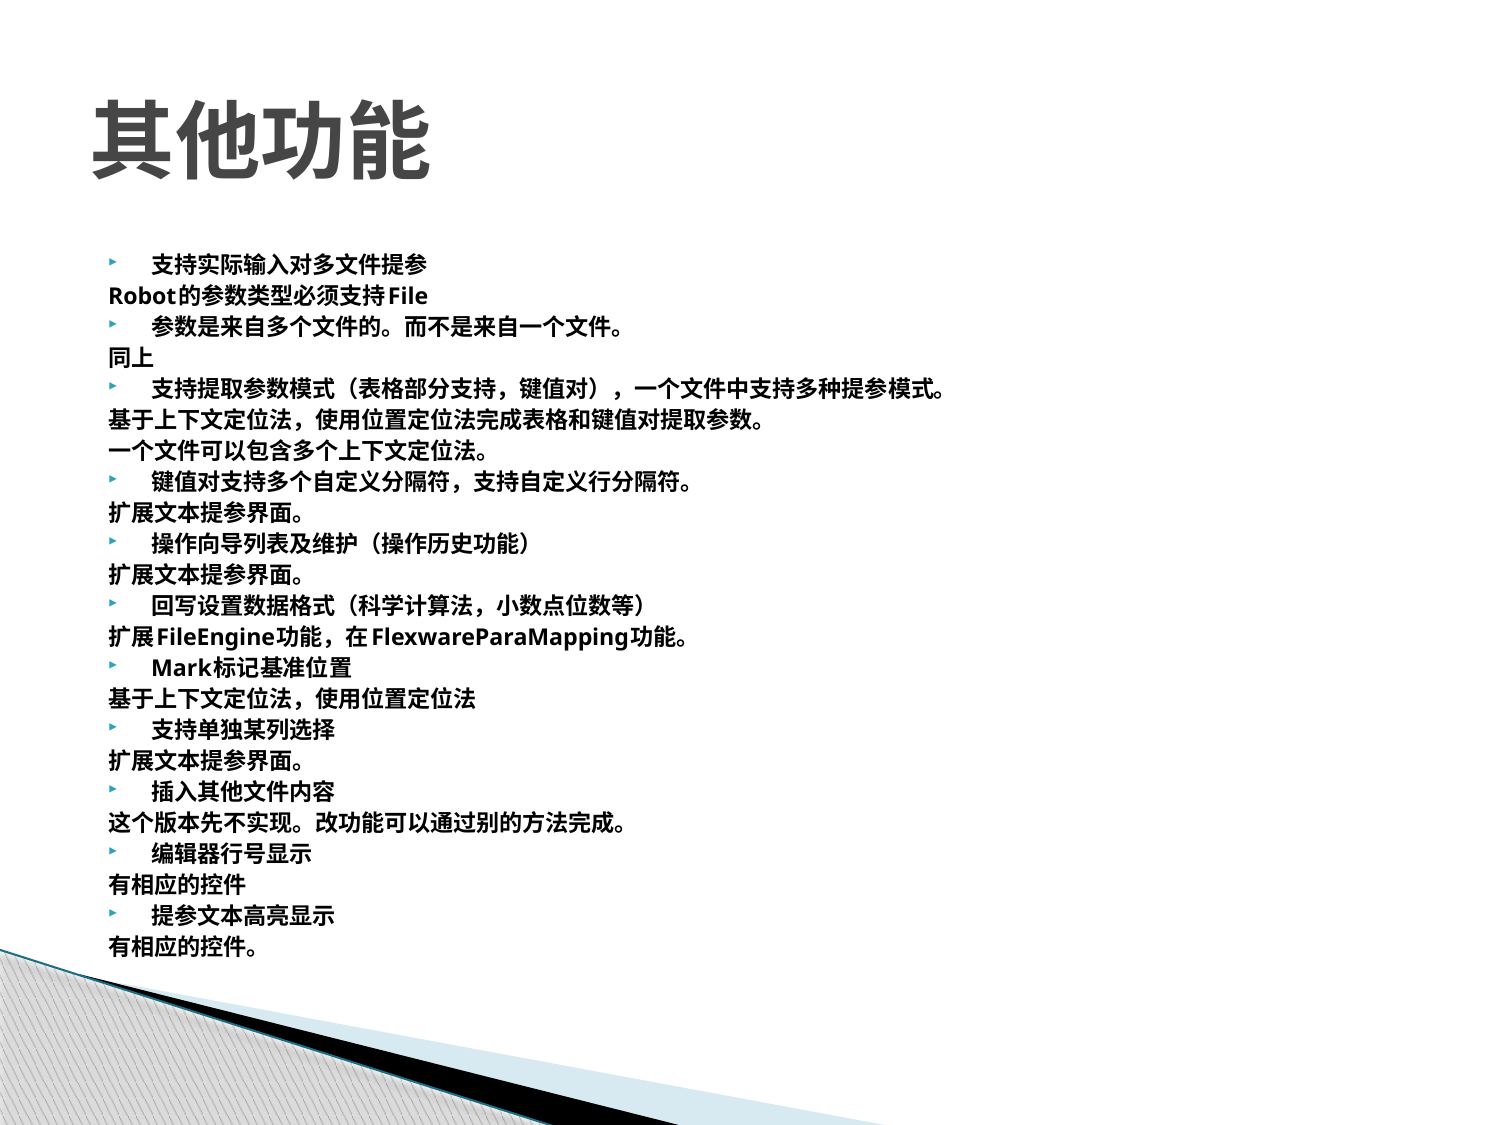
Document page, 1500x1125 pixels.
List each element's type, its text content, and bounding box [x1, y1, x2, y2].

title 其他功能 [75, 45, 1425, 233]
list 支持实际输入对多文件提参 Robot的参数类型必须支持File 参数是来自多个文件的。而不是来自一个文件。 同上 支持提取参数模式（表格部分支持，键值对），一个文件中支持多种提参模式。 基于上下文定位法，使用位置定位法完成表格和键值对提取参数。 一个文件可以包含多个上下文定位法。 键值对支持多个自定义分隔符，支持自定义行分隔符。 扩展文本提参界面。 操作向导列表及维护（操作历史功能） 扩展文本提参界面。 回写设置数据格式（科学计算法，小数点位数等） 扩展FileEngine功能，在FlexwareParaMapping功能。 Mark标记基准位置 基于上下文定位法，使用位置定位法 支持单独某列选择 扩展文本提参界面。 插入其他文件内容 这个版本先不实现。改功能可以通过别的方法完成。 编辑器行号显示 有相应的控件 提参文本高亮显示 有相应的控件。 [75, 243, 1425, 986]
